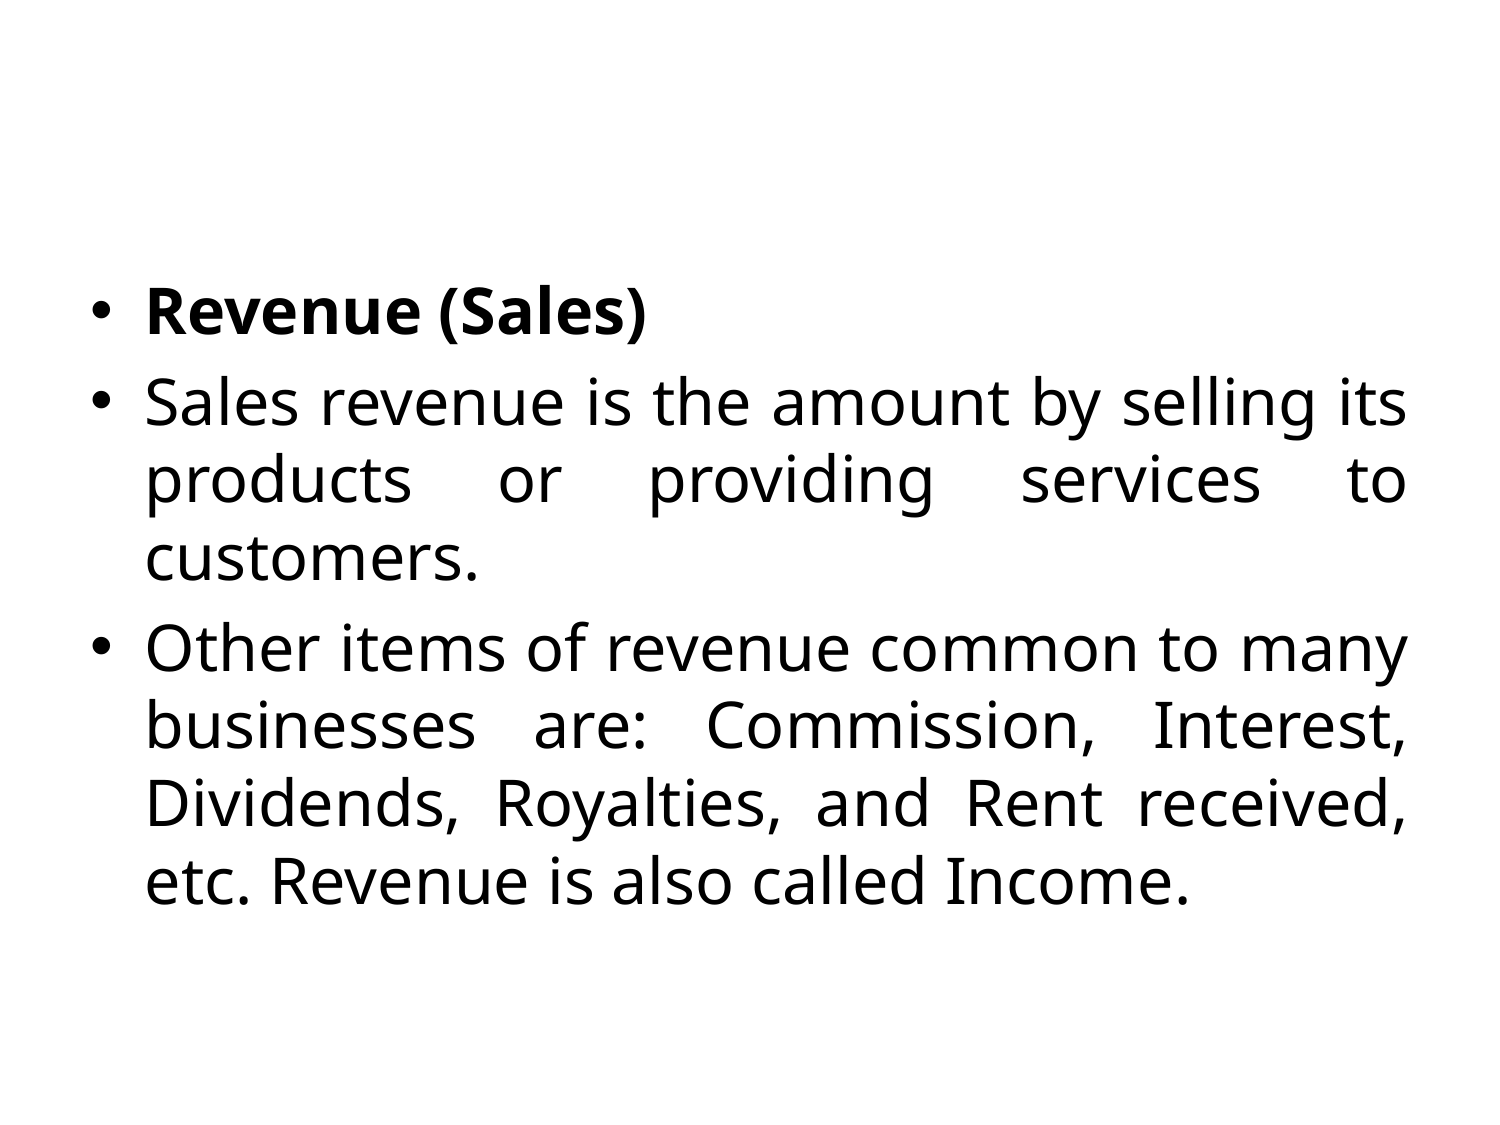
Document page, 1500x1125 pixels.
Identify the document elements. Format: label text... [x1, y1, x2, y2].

list Revenue (Sales) Sales revenue is the amount by selling its products or providing services to customers. Other items of revenue common to many businesses are: Commission, Interest, Dividends, Royalties, and Rent received, etc. Revenue is also called Income. [75, 262, 1425, 1005]
